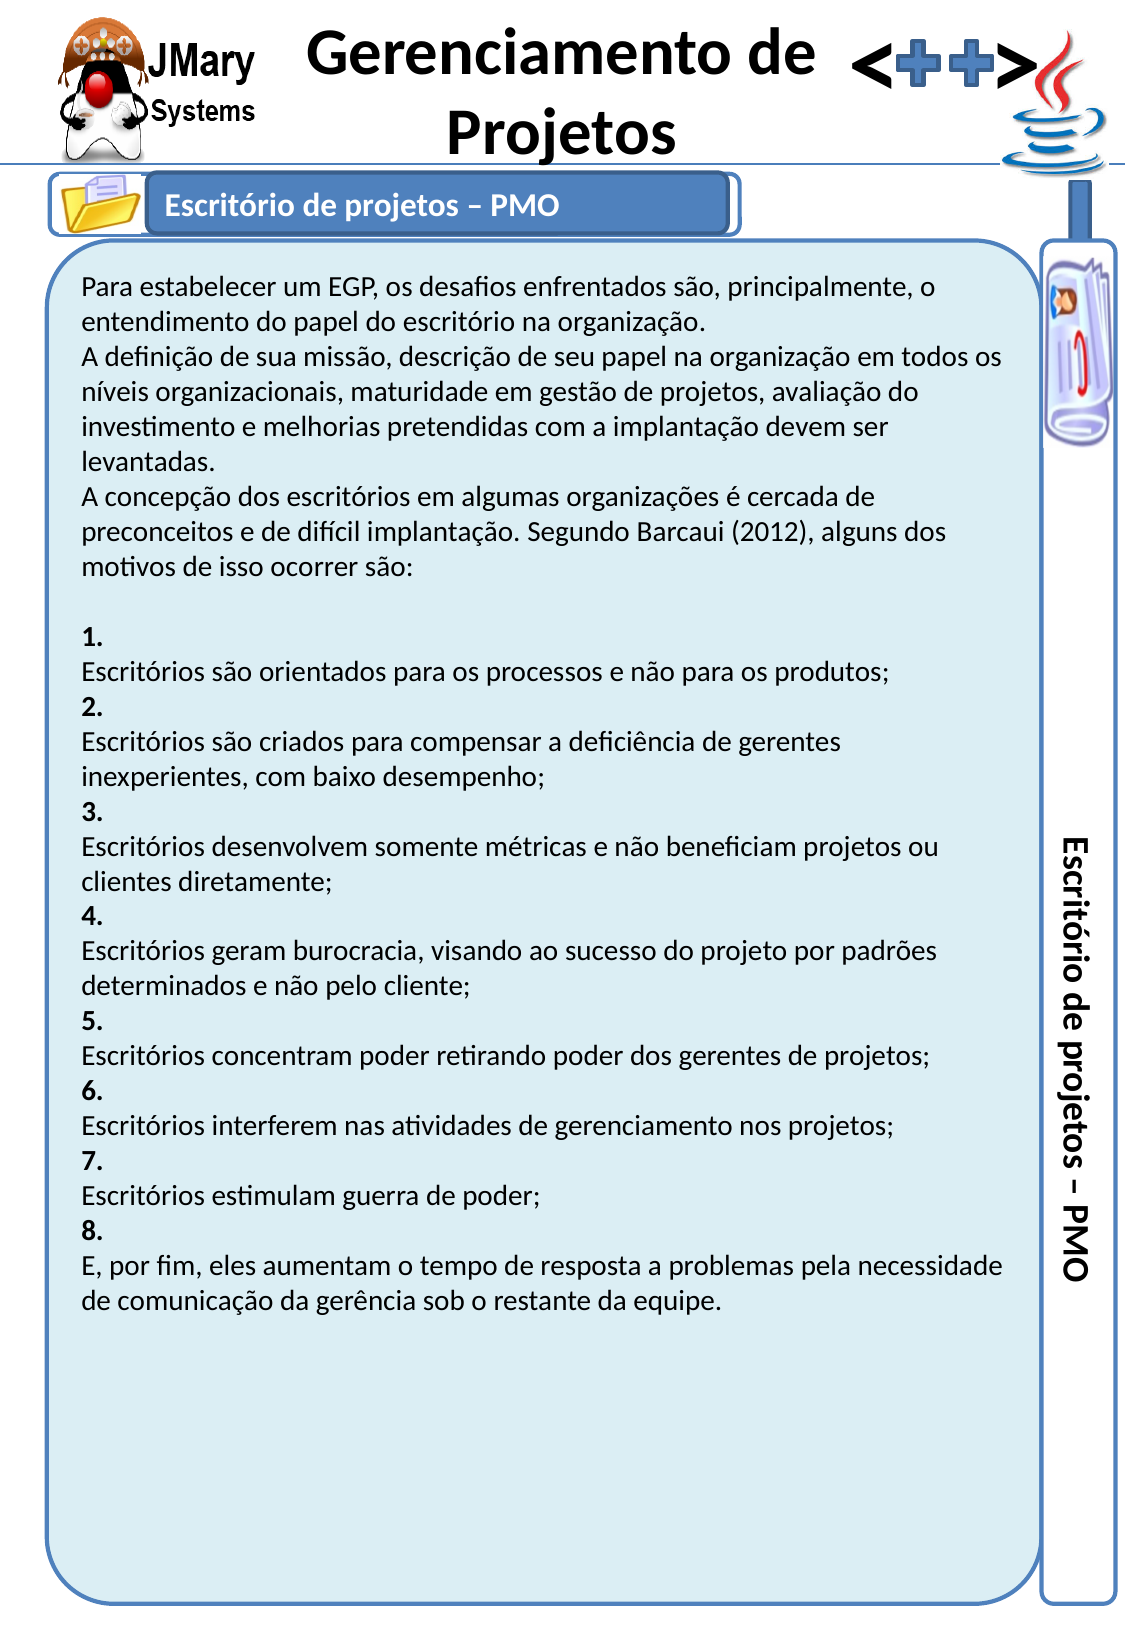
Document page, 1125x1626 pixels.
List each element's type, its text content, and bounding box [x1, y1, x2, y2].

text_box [49, 172, 740, 235]
picture [46, 15, 258, 163]
text_box > [974, 0, 1090, 163]
text_box < [834, 173, 943, 432]
text_box Para estabelecer um EGP, os desafios enfrentados são, principalmente, o entendimento do papel do escritório na organização. A definição de sua missão, descrição de seu papel na organização em todos os níveis organizacionais, maturidade em gestão de projetos, avaliação do investimento e melhorias pretendidas com a implantação devem ser levantadas. A concepção dos escritórios em algumas organizações é cercada de preconceitos e de difícil implantação. Segundo Barcaui (2012), alguns dos motivos de isso ocorrer são: 1. Escritórios são orientados para os processos e não para os produtos; 2. Escritórios são criados para compensar a deficiência de gerentes inexperientes, com baixo desempenho; 3. Escritórios desenvolvem somente métricas e não beneficiam projetos ou clientes diretamente; 4. Escritórios geram burocracia, visando ao sucesso do projeto por padrões determinados e não pelo cliente; 5. Escritórios concentram poder retirando poder dos gerentes de projetos; 6. Escritórios interferem nas atividades de gerenciamento nos projetos; 7. Escritórios estimulam guerra de poder; 8. E, por fim, eles aumentam o tempo de resposta a problemas pela necessidade de comunicação da gerência sob o restante da equipe. [44, 238, 1036, 1606]
text_box Gerenciamento de Projetos [259, 15, 866, 160]
picture [1000, 28, 1110, 180]
text_box < [834, 0, 943, 163]
text_box [949, 39, 974, 87]
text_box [1041, 240, 1116, 1605]
text_box > [974, 173, 1090, 432]
